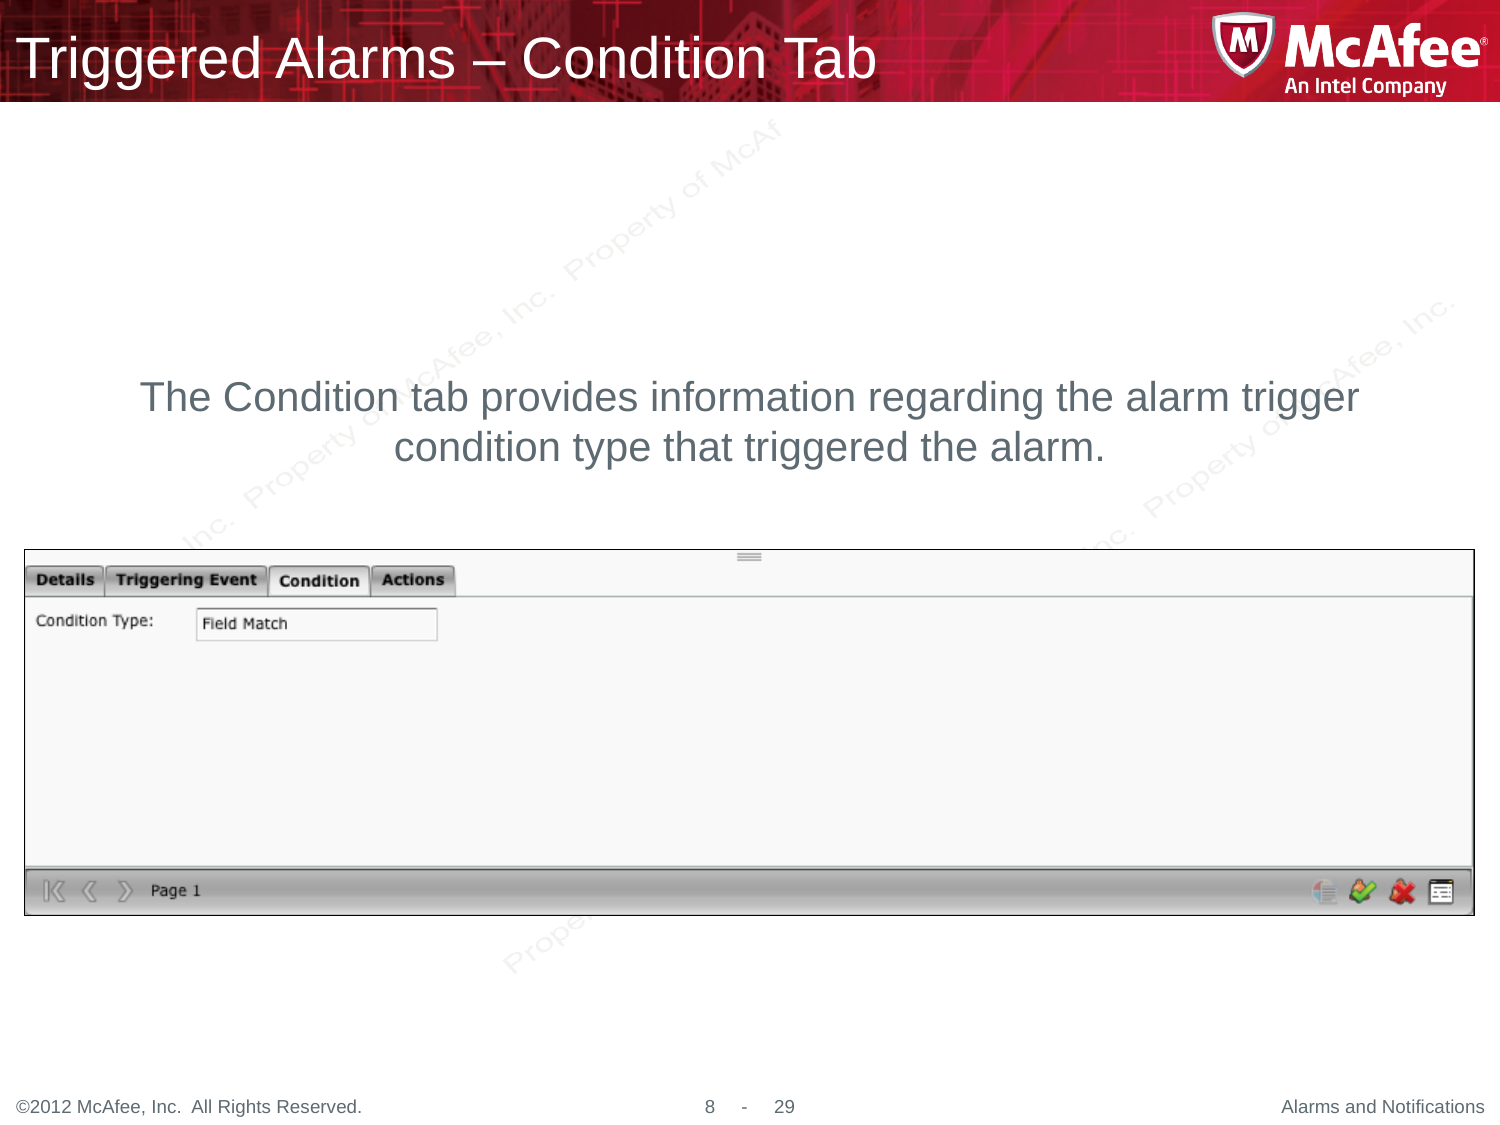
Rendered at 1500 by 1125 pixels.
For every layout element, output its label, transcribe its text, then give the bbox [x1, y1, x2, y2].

footer Alarms and Notifications [924, 1087, 1500, 1125]
title Triggered Alarms – Condition Tab [0, 0, 1172, 98]
text_box The Condition tab provides information regarding the alarm trigger condition type that triggered the alarm. [50, 362, 1450, 478]
picture [0, 0, 1500, 1050]
